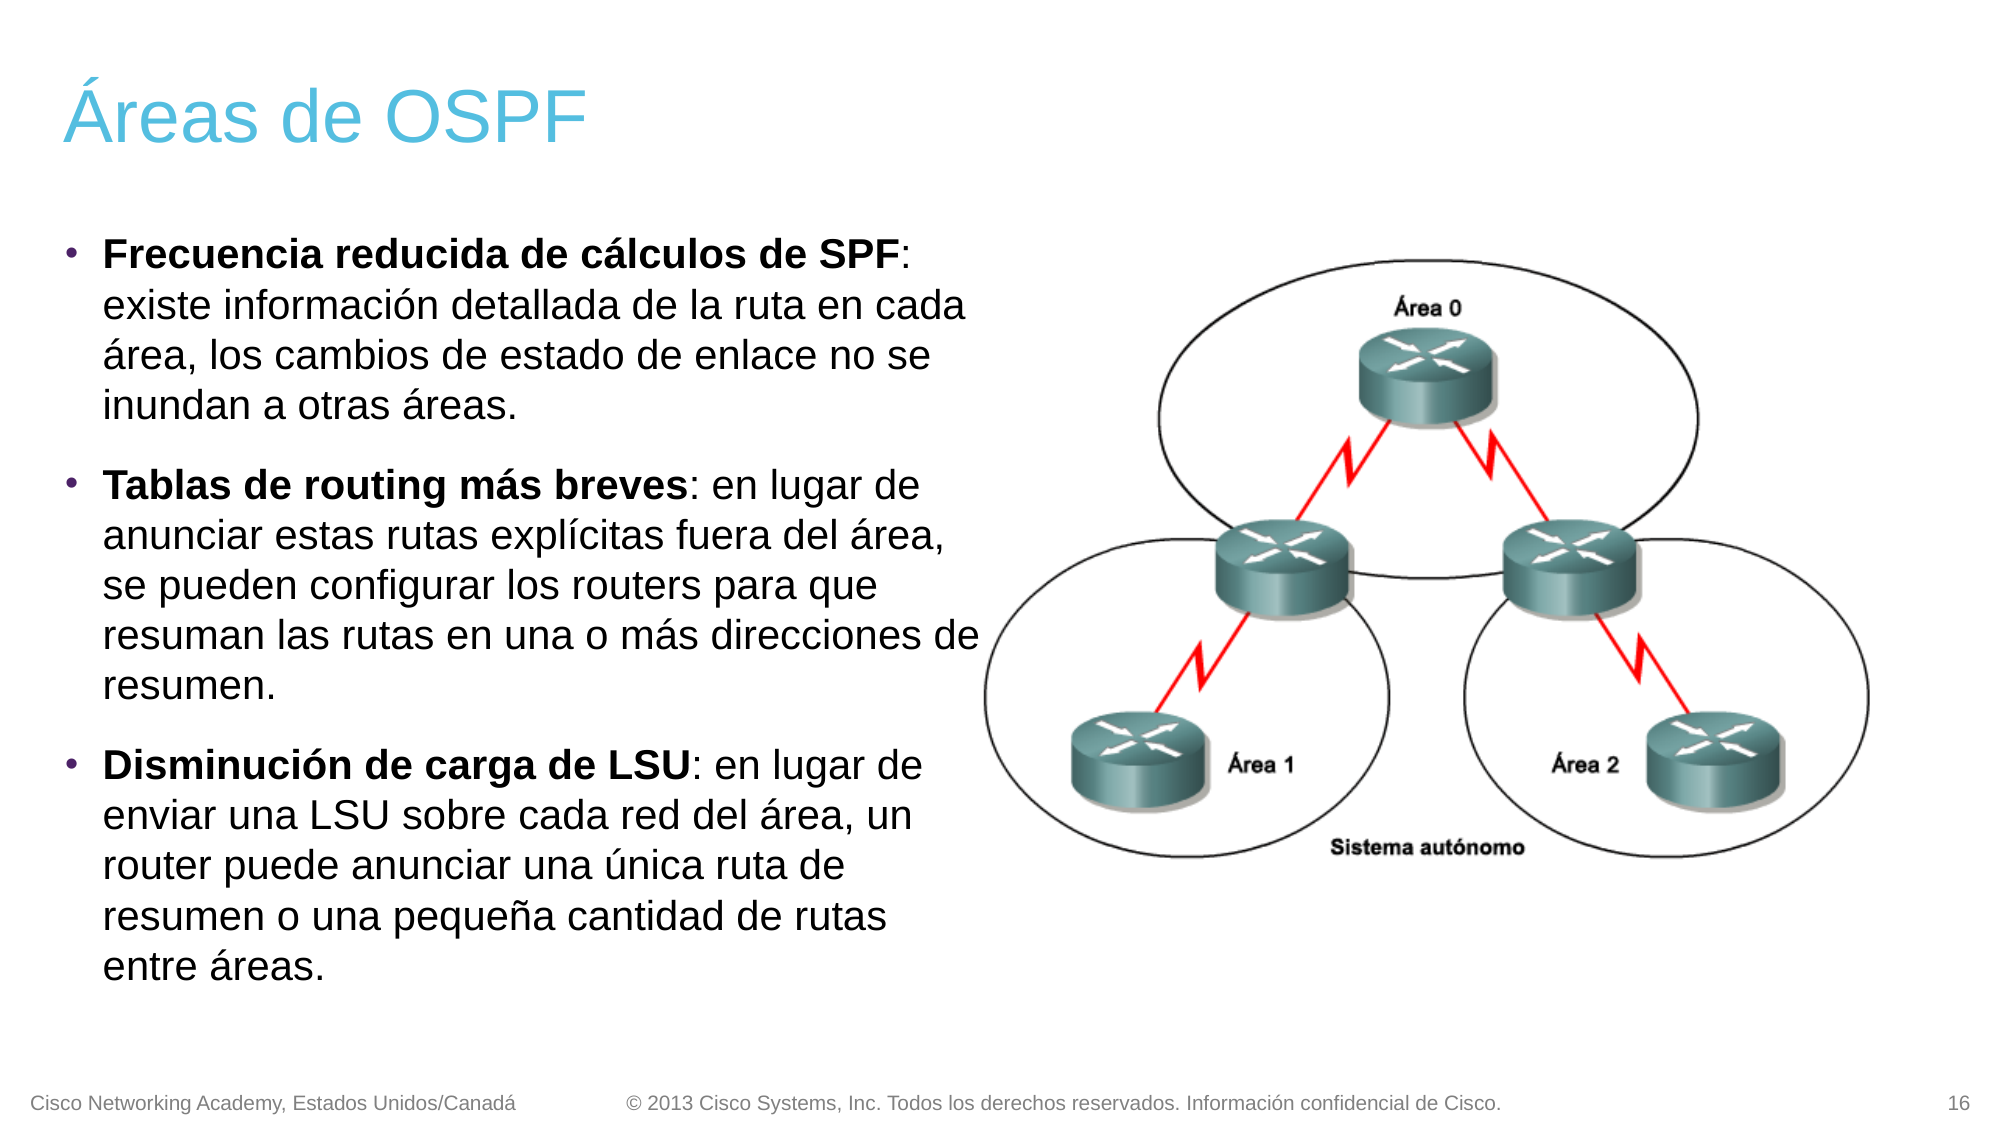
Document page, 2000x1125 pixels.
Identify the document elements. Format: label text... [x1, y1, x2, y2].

list Frecuencia reducida de cálculos de SPF: existe información detallada de la ruta en cada área, los cambios de estado de enlace no se inundan a otras áreas. Tablas de routing más breves: en lugar de anunciar estas rutas explícitas fuera del área, se pueden configurar los routers para que resuman las rutas en una o más direcciones de resumen. Disminución de carga de LSU: en lugar de enviar una LSU sobre cada red del área, un router puede anunciar una única ruta de resumen o una pequeña cantidad de rutas entre áreas. [50, 219, 1004, 1035]
picture [964, 250, 1887, 875]
title Áreas de OSPF [50, 27, 1929, 165]
